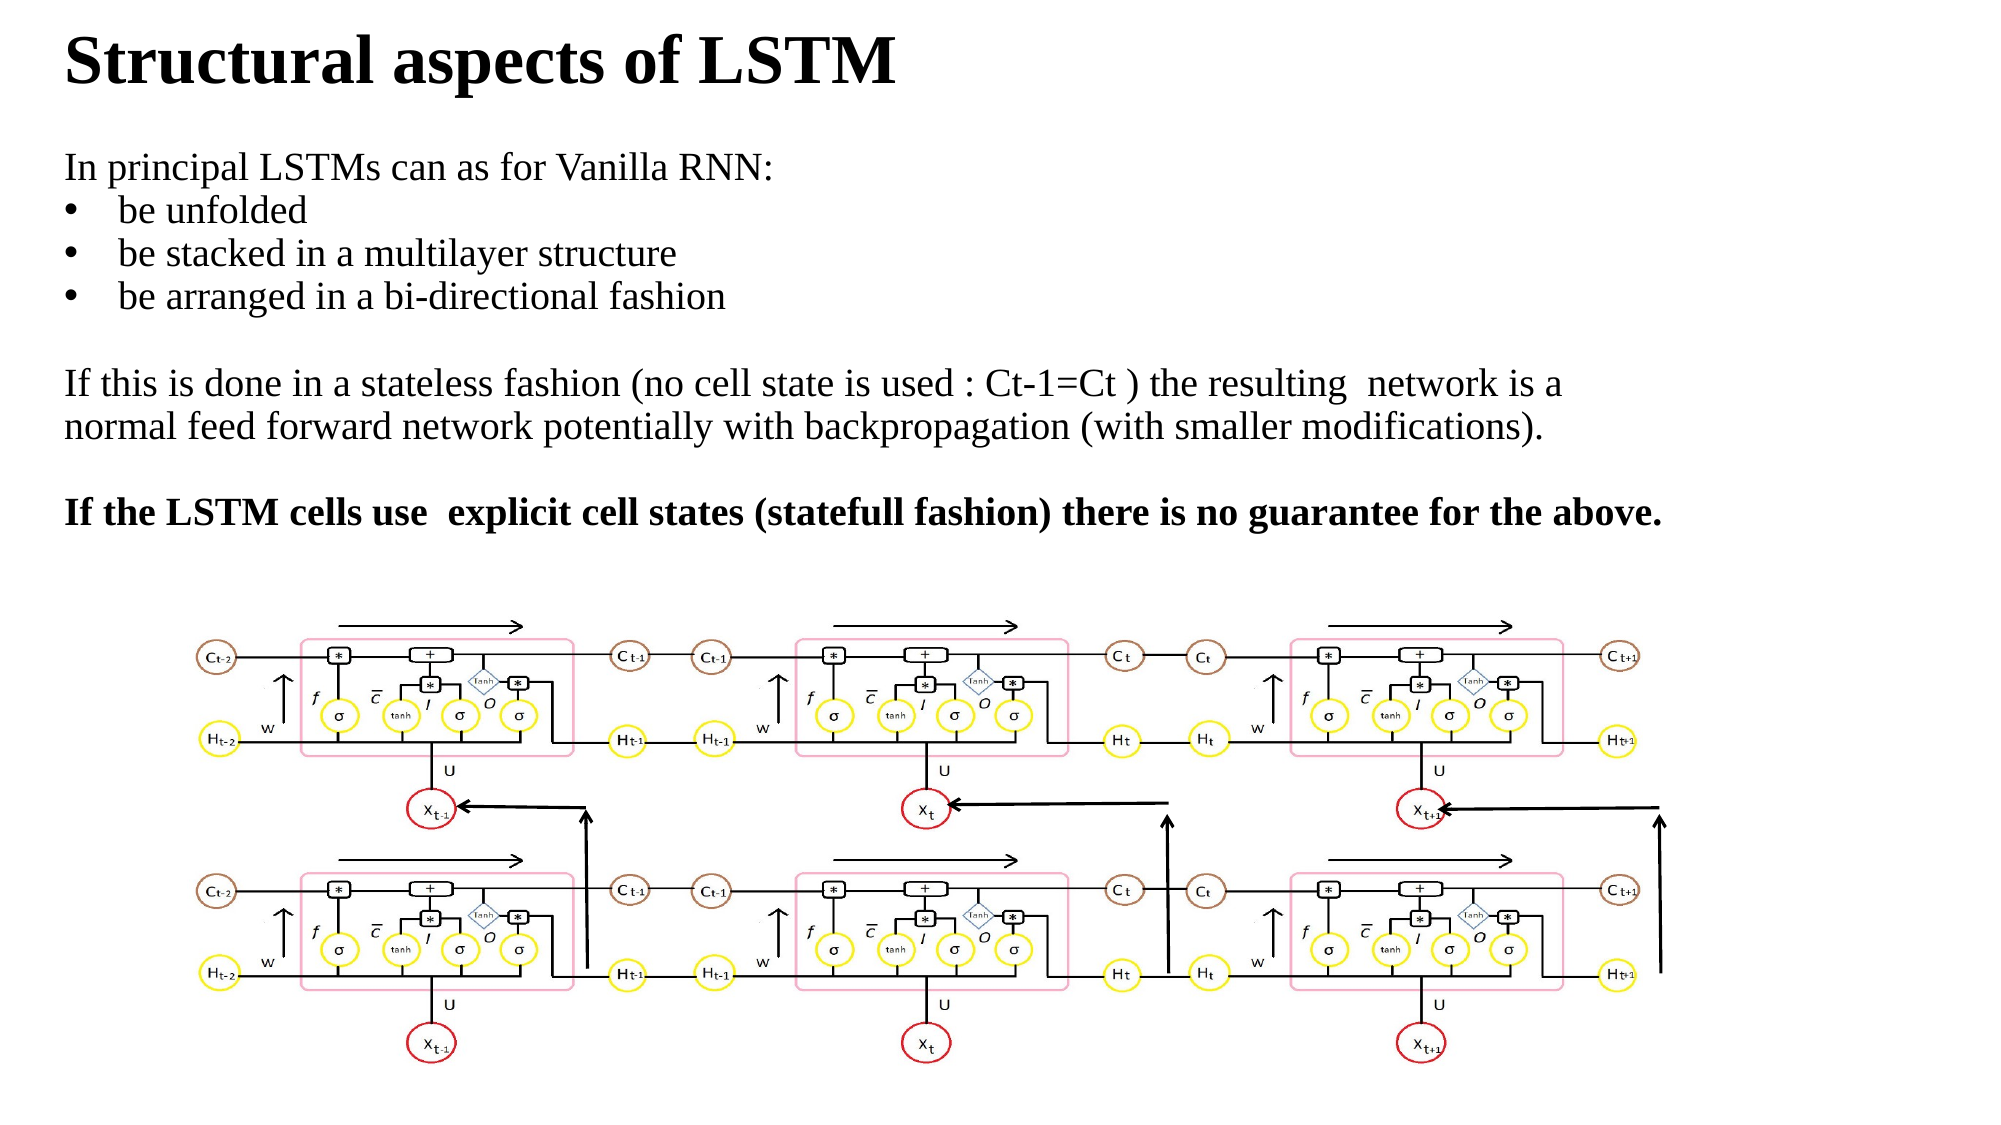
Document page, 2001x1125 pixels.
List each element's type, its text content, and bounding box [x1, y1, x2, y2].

picture [187, 606, 1643, 832]
picture [187, 840, 1643, 1066]
text_box Structural aspects of LSTM In principal LSTMs can as for Vanilla RNN: be unfolded be stacked in a multilayer structure be arranged in a bi-directional fashion If this is done in a stateless fashion (no cell state is used : Ct-1=Ct ) the resulting network is a normal feed forward network potentially with backpropagation (with smaller modifications). If the LSTM cells use explicit cell states (statefull fashion) there is no guarantee for the above. [49, 15, 1689, 571]
